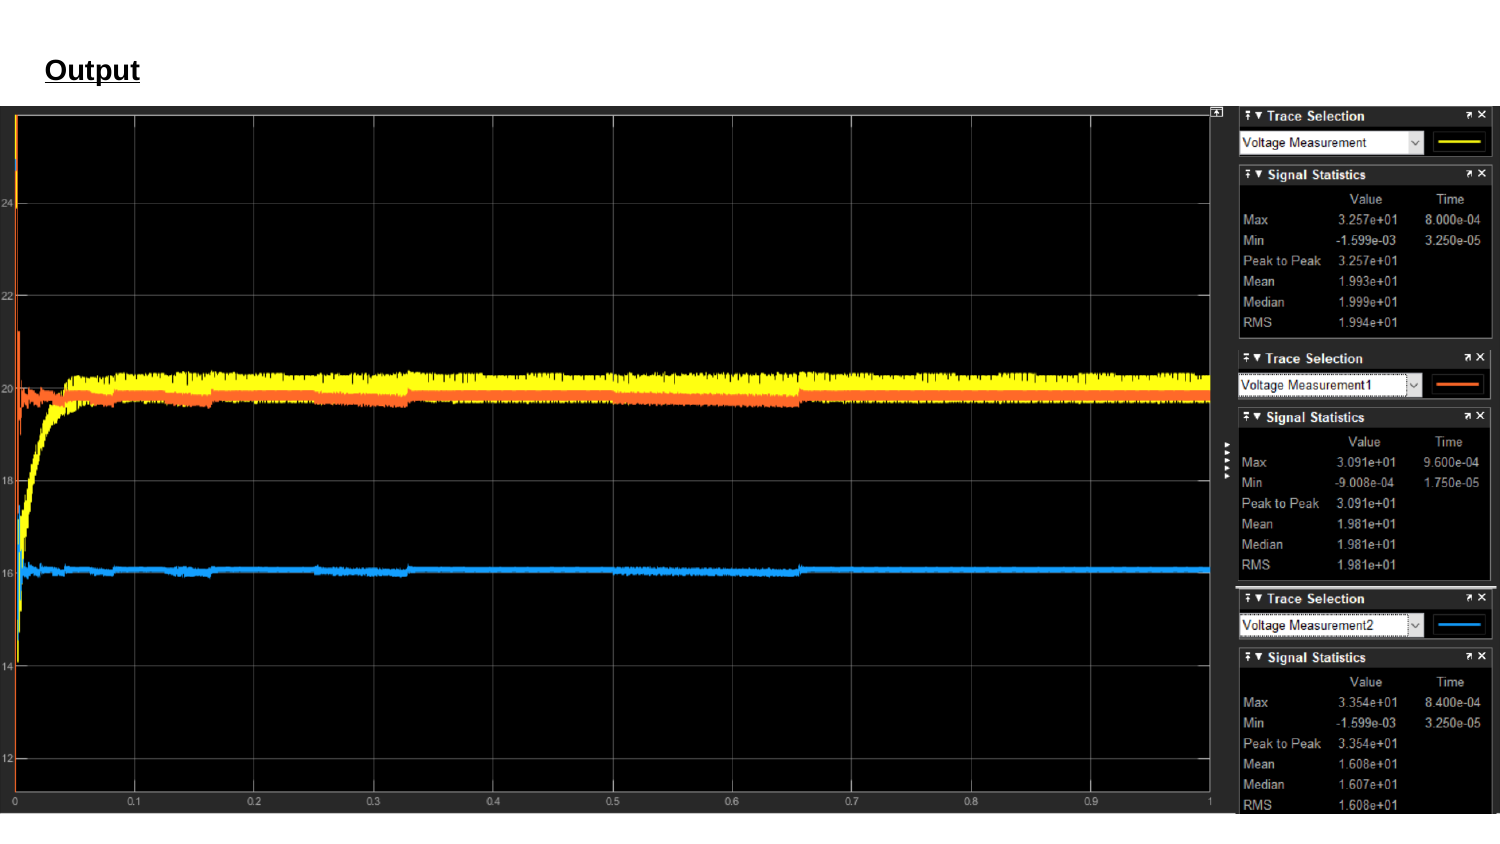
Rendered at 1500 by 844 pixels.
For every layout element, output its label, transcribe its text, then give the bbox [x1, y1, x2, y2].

picture [0, 105, 1500, 814]
text_box Output [29, 35, 943, 104]
